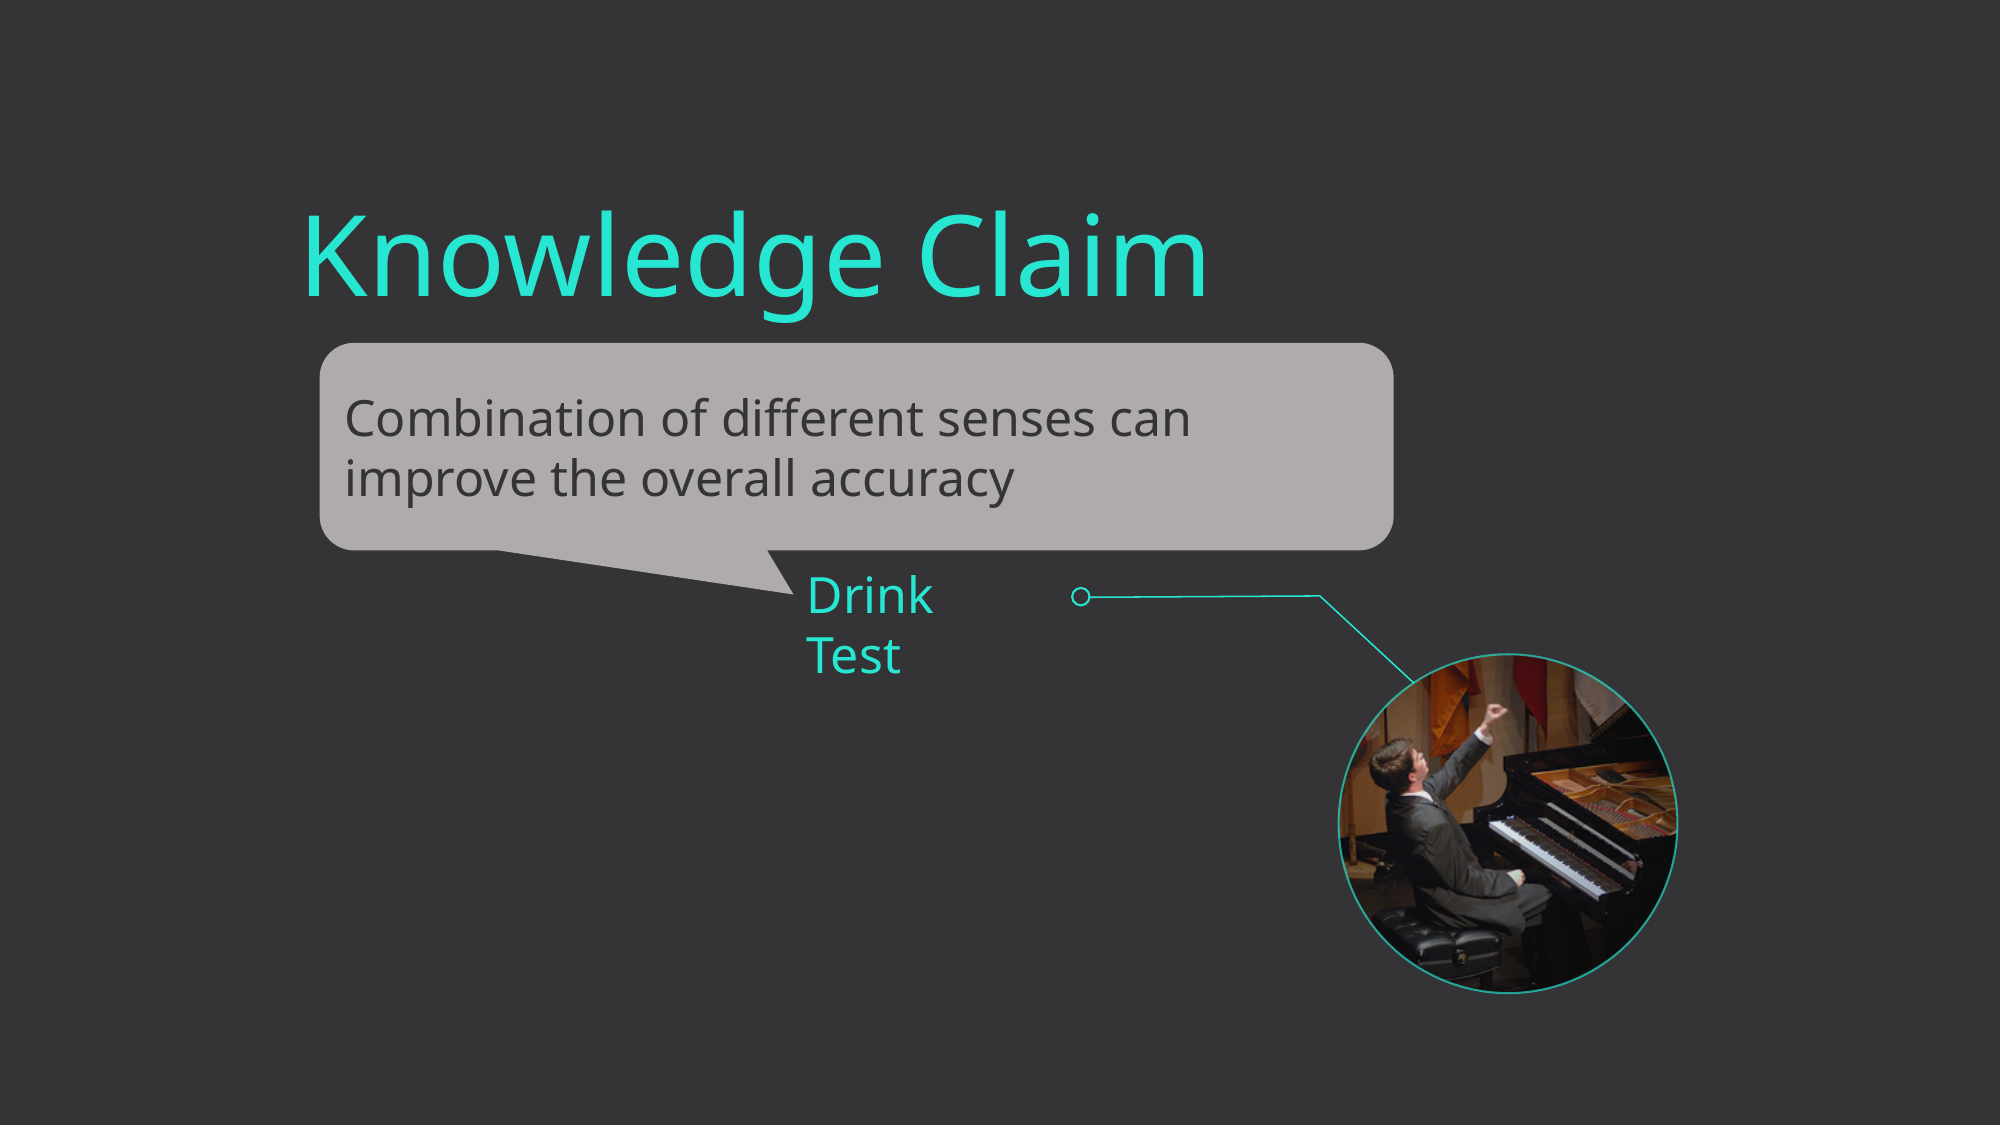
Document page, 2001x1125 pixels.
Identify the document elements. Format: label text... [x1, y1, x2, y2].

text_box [1319, 595, 1414, 683]
text_box Knowledge Claim [284, 176, 1229, 327]
text_box Drink Test [791, 556, 1057, 692]
text_box [1337, 653, 1679, 995]
text_box Combination of different senses can improve the overall accuracy [318, 341, 1395, 596]
text_box [1071, 586, 1091, 607]
